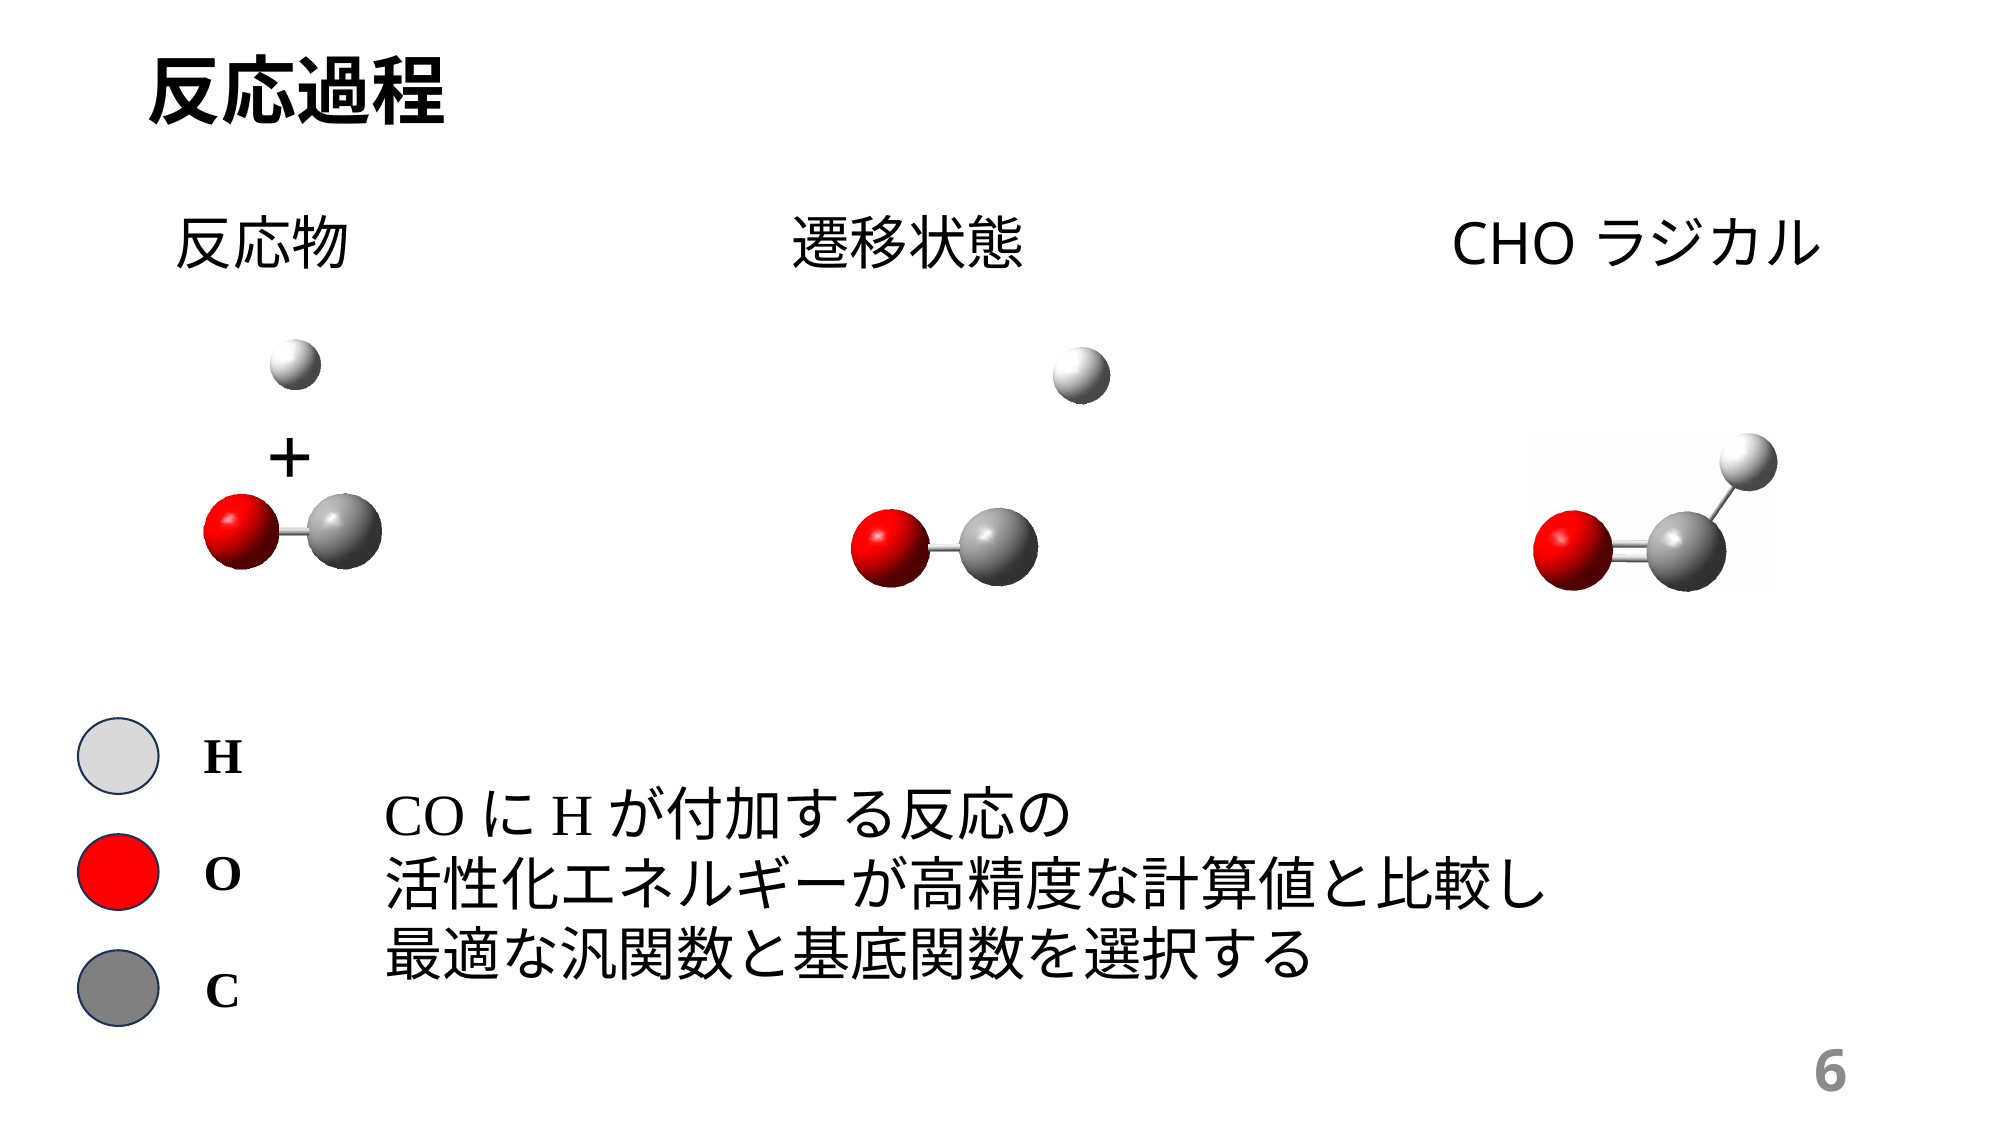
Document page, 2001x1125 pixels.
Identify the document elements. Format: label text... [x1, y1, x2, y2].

picture [197, 477, 397, 590]
text_box CHOラジカル [1436, 198, 1856, 284]
text_box H [189, 715, 258, 791]
slide_number 6 [1412, 1042, 1863, 1103]
text_box O [188, 832, 247, 908]
text_box C [190, 950, 257, 1025]
picture [264, 332, 330, 401]
picture [1530, 431, 1779, 594]
text_box [76, 717, 160, 795]
text_box 反応物 [160, 198, 598, 284]
text_box 遷移状態 [776, 198, 1258, 284]
text_box + [251, 394, 329, 477]
picture [847, 340, 1114, 594]
text_box [76, 949, 160, 1028]
text_box 反応過程 [131, 36, 462, 141]
text_box COにHが付加する反応の 活性化エネルギーが高精度な計算値と比較し 最適な汎関数と基底関数を選択する [369, 769, 1830, 995]
text_box [76, 833, 160, 911]
